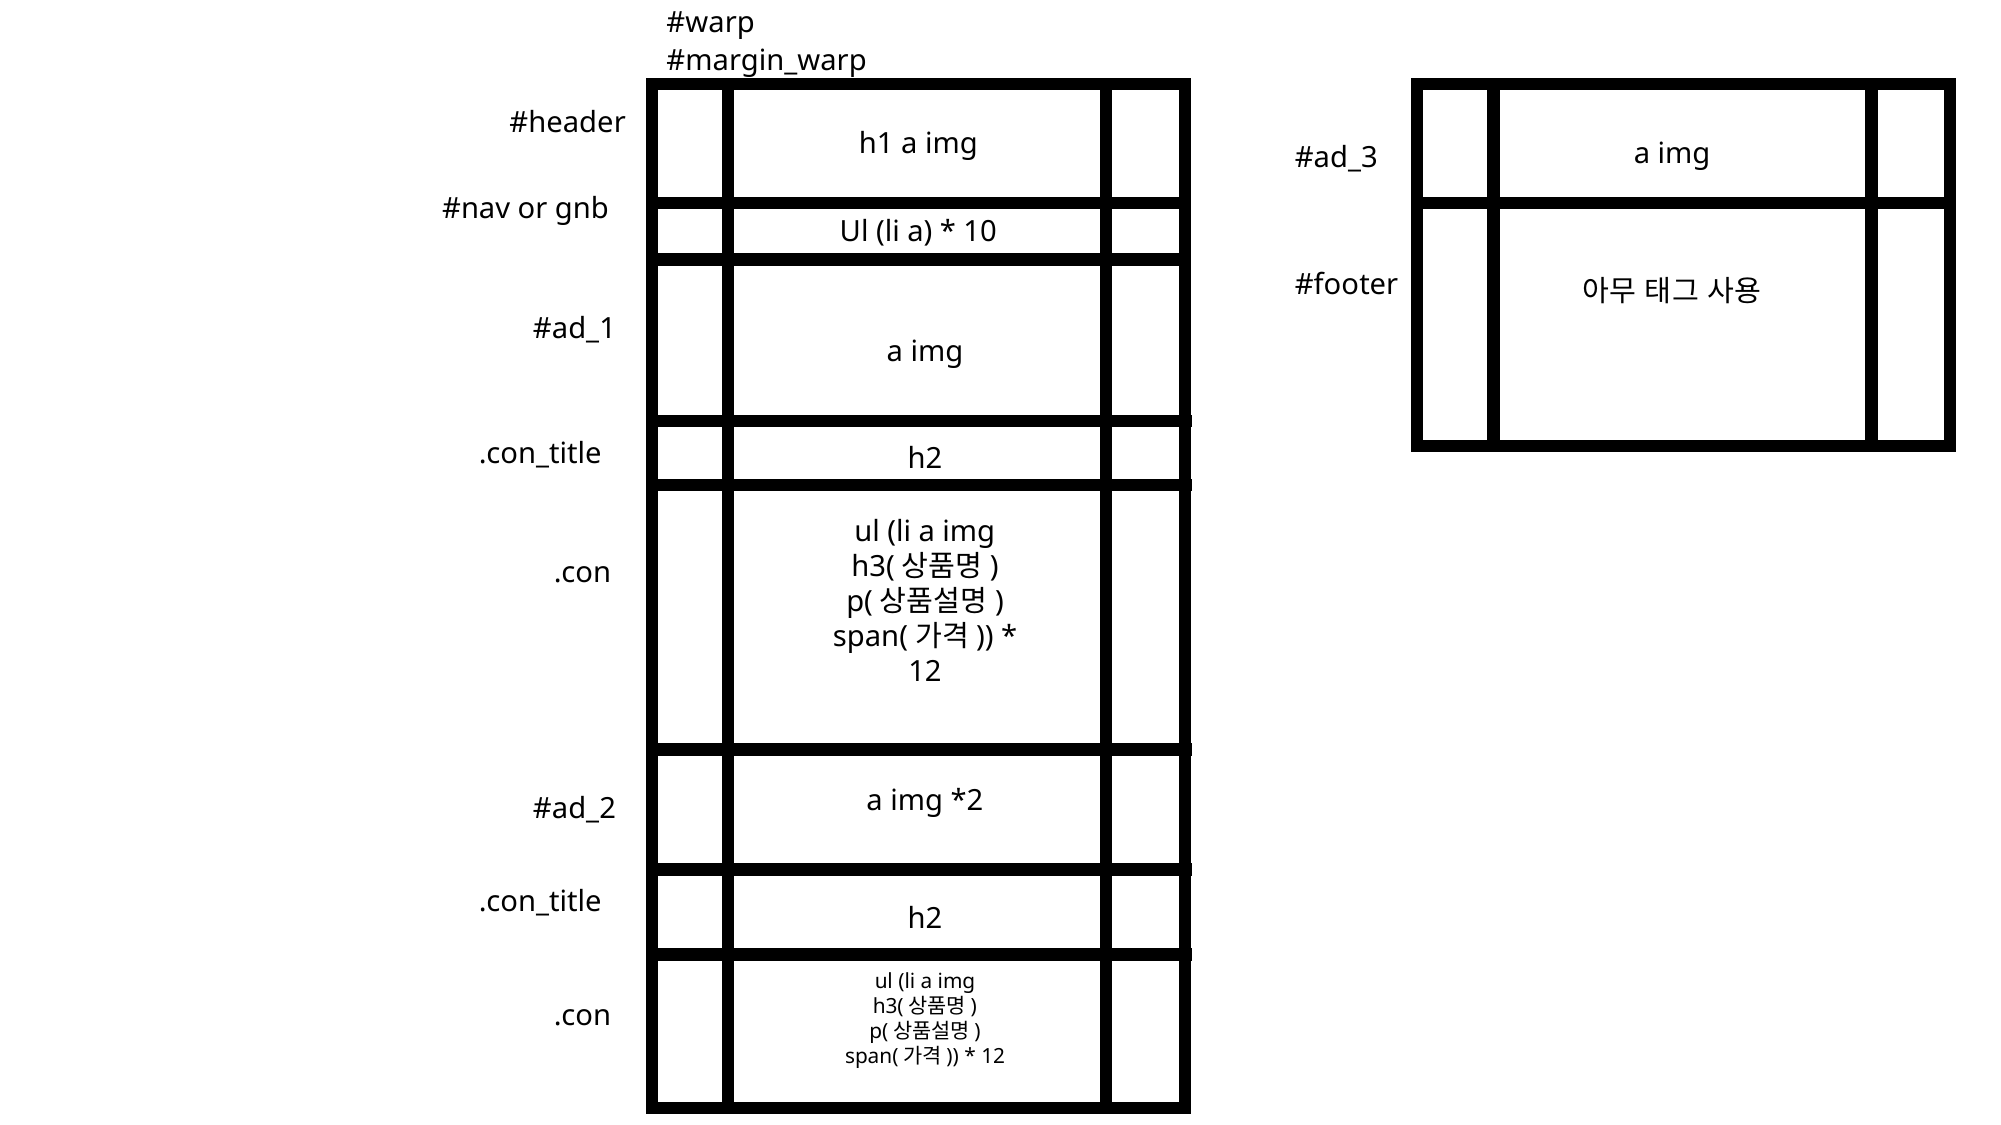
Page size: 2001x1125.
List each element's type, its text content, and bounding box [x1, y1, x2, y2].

text_box 아무 태그 사용 [1551, 264, 1793, 315]
text_box #ad_2 [518, 782, 651, 833]
text_box #footer [1280, 257, 1431, 308]
text_box #nav or gnb [427, 181, 651, 232]
text_box [1416, 204, 1492, 447]
text_box [1492, 204, 1872, 447]
text_box #margin_warp [651, 33, 962, 84]
text_box .con_title [463, 427, 651, 477]
text_box #warp [651, 0, 962, 33]
text_box [1872, 204, 1951, 447]
text_box a img [1551, 127, 1793, 178]
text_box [651, 260, 1185, 1109]
text_box .con_title [463, 874, 651, 925]
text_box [651, 84, 1185, 259]
text_box .con [538, 989, 651, 1039]
text_box [1416, 83, 1951, 204]
text_box .con [538, 545, 651, 596]
text_box #ad_3 [1280, 131, 1431, 182]
text_box #ad_1 [518, 302, 651, 352]
text_box #header [494, 96, 651, 146]
